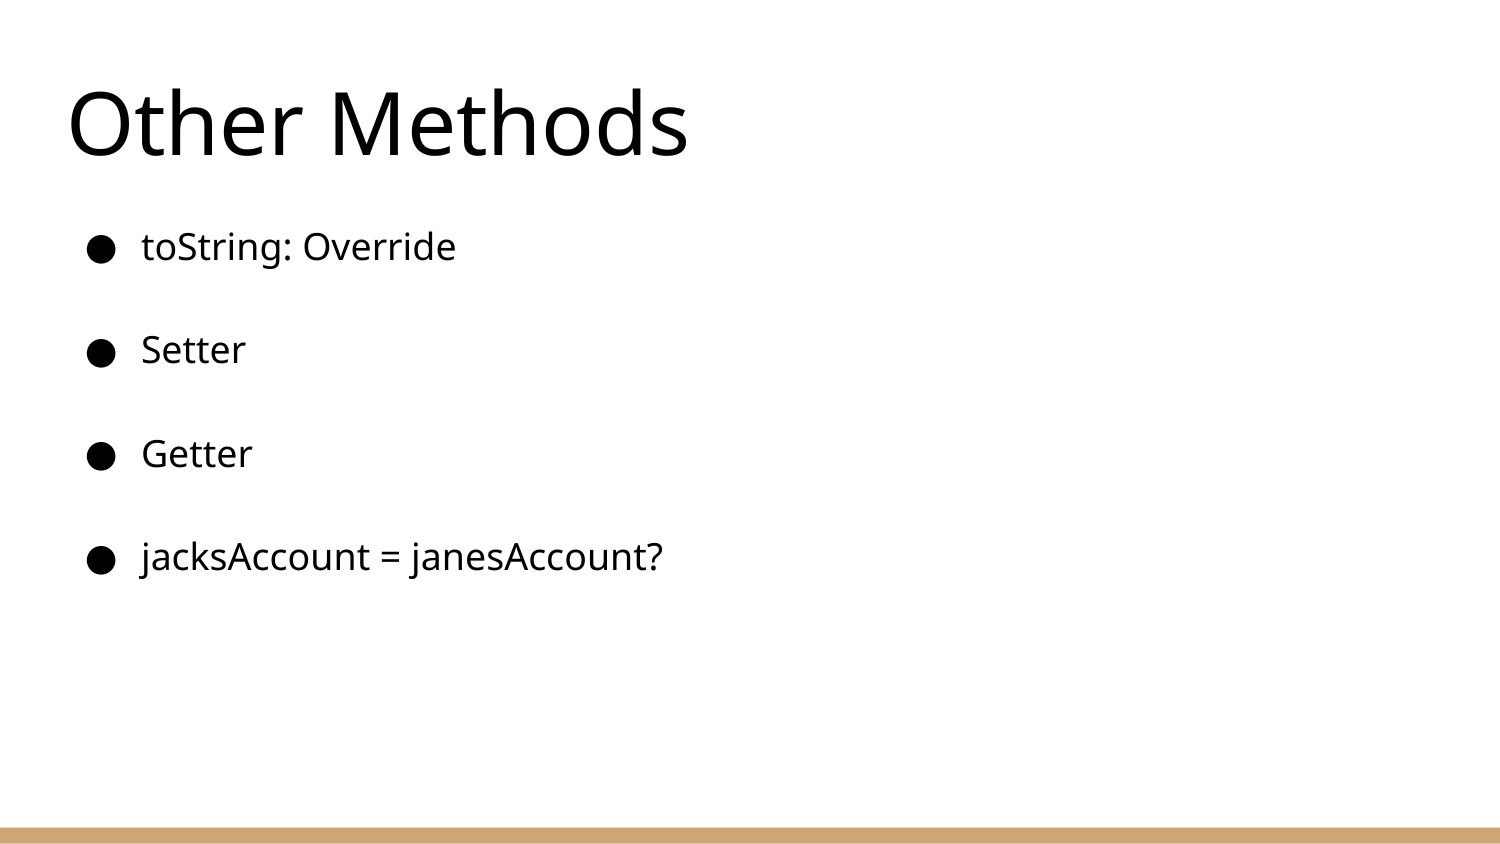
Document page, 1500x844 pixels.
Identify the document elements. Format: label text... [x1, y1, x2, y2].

list toString: Override Setter Getter jacksAccount = janesAccount? [51, 200, 1449, 752]
title Other Methods [51, 51, 1449, 189]
